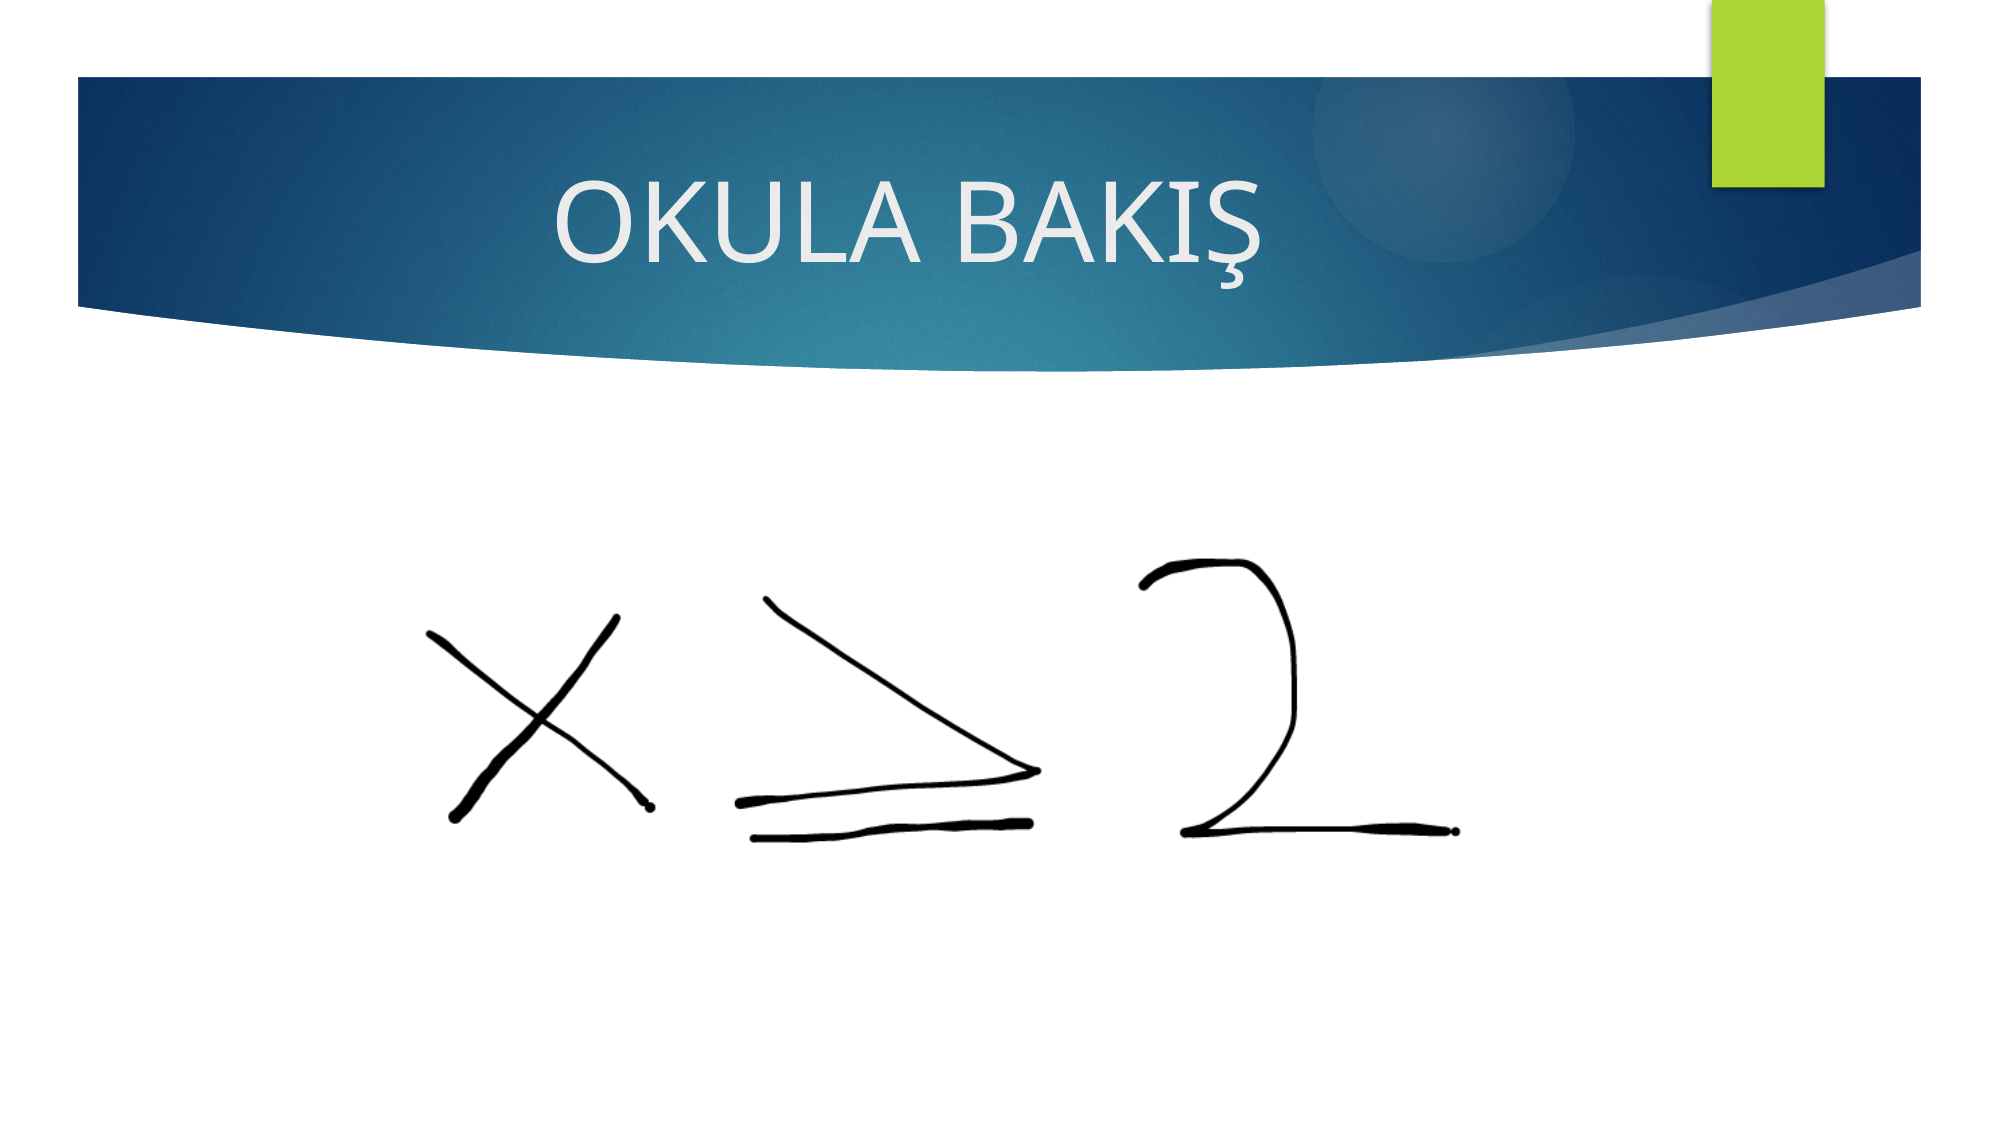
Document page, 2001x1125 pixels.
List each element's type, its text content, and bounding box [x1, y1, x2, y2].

title OKULA BAKIŞ [189, 159, 1627, 276]
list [262, 431, 1554, 993]
